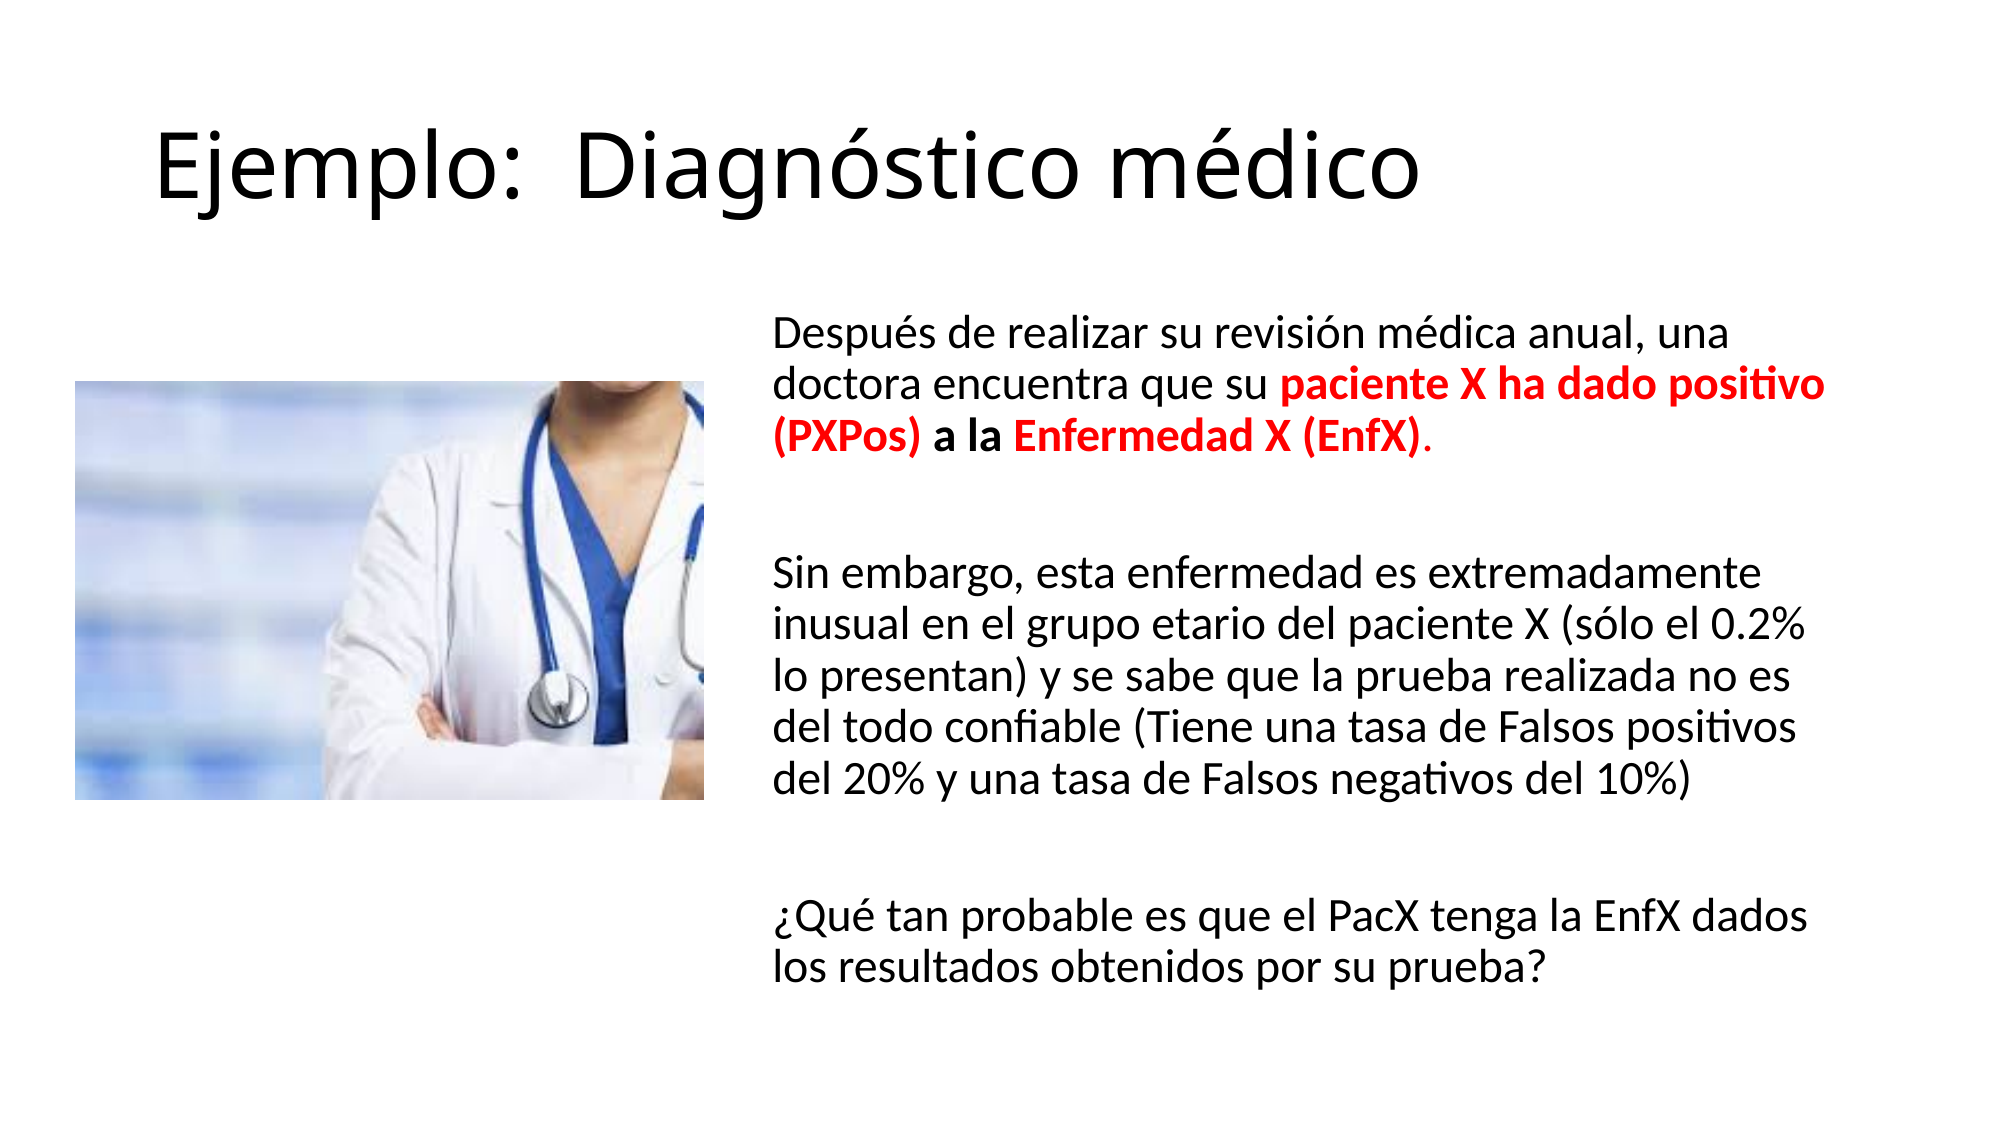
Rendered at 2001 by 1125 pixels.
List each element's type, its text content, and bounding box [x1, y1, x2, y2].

picture [75, 381, 704, 800]
list Después de realizar su revisión médica anual, una doctora encuentra que su paciente X ha dado positivo (PXPos) a la Enfermedad X (EnfX). Sin embargo, esta enfermedad es extremadamente inusual en el grupo etario del paciente X (sólo el 0.2% lo presentan) y se sabe que la prueba realizada no es del todo confiable (Tiene una tasa de Falsos positivos del 20% y una tasa de Falsos negativos del 10%) ¿Qué tan probable es que el PacX tenga la EnfX dados los resultados obtenidos por su prueba? [757, 299, 1863, 1014]
title Ejemplo: Diagnóstico médico [137, 59, 1863, 278]
